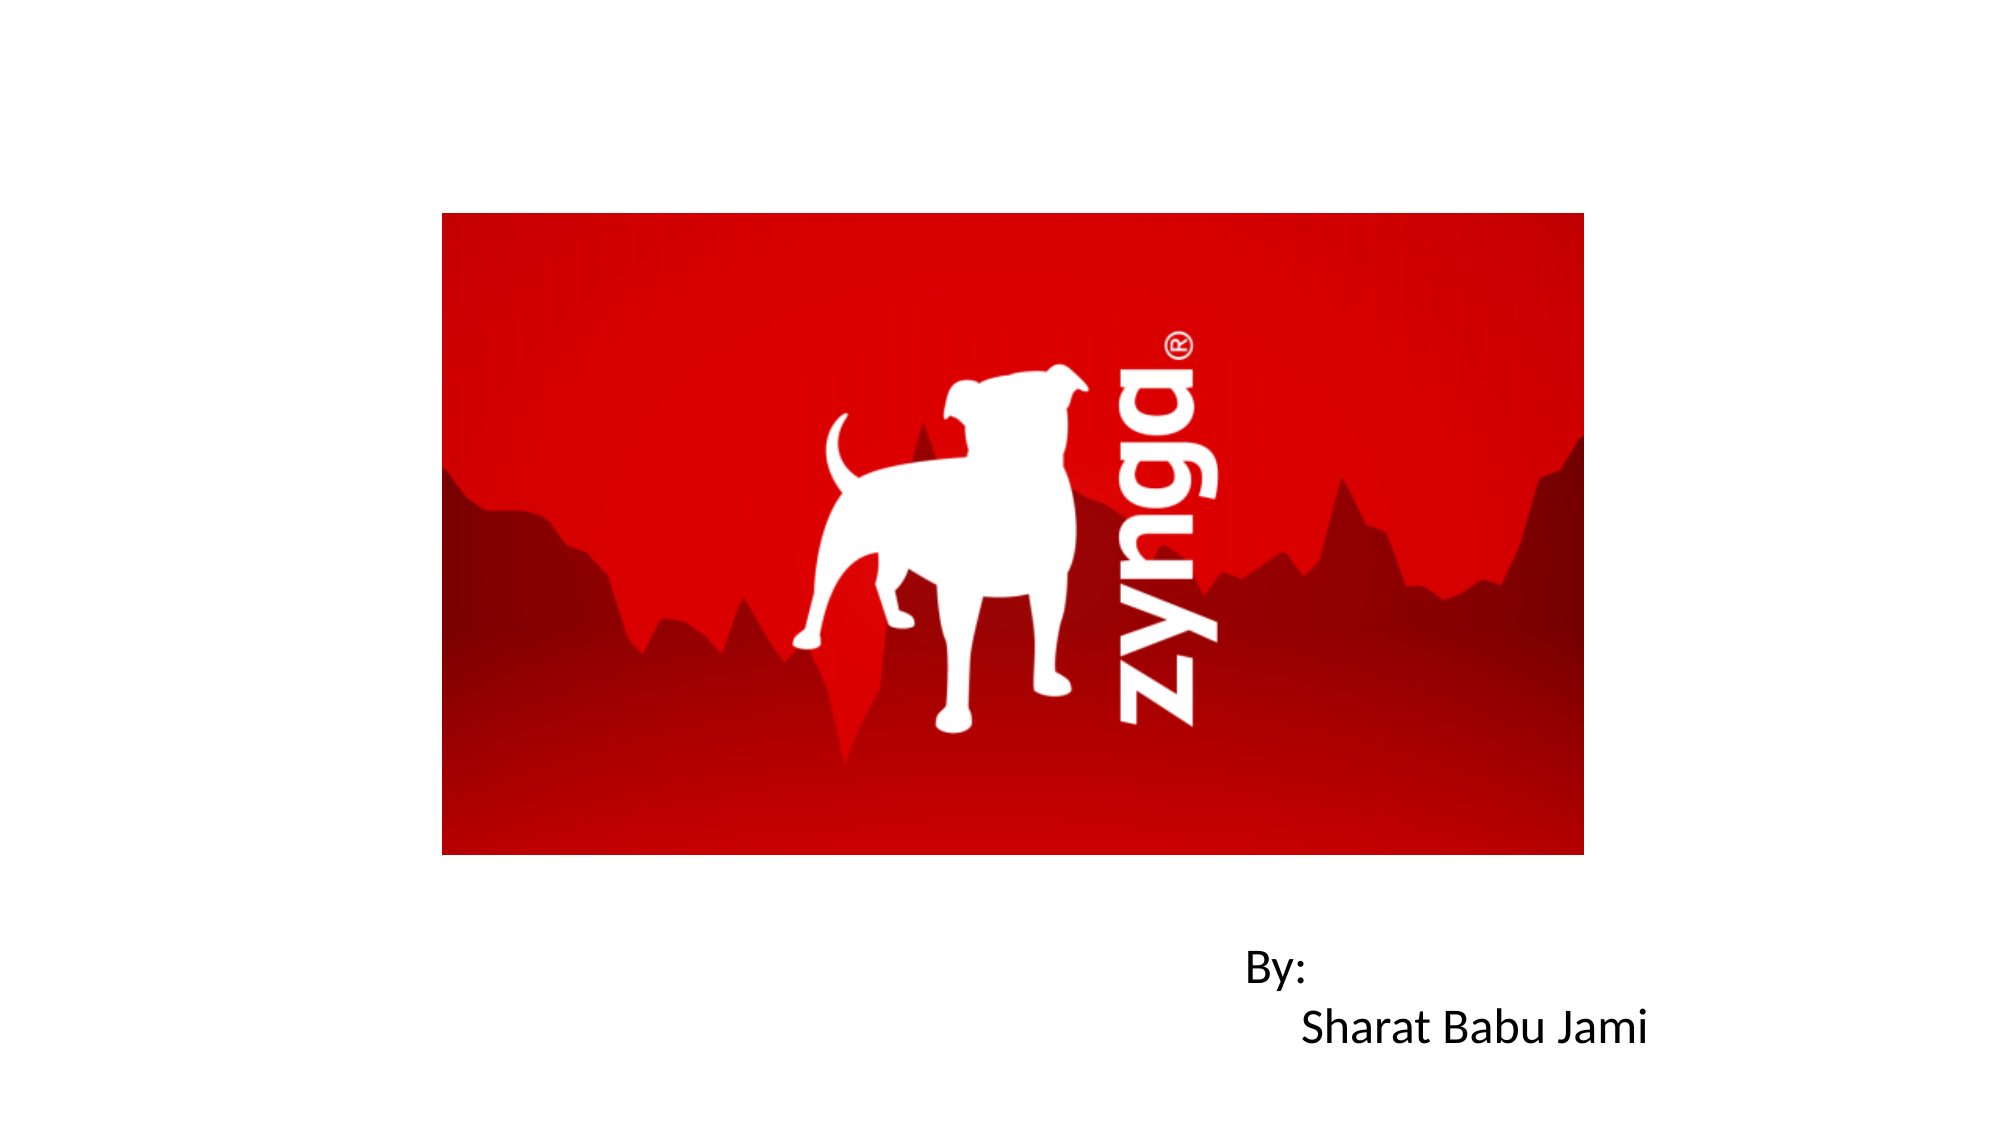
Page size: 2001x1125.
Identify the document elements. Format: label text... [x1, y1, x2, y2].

text_box By: Sharat Babu Jami [1229, 926, 1815, 1061]
picture [442, 213, 1584, 855]
